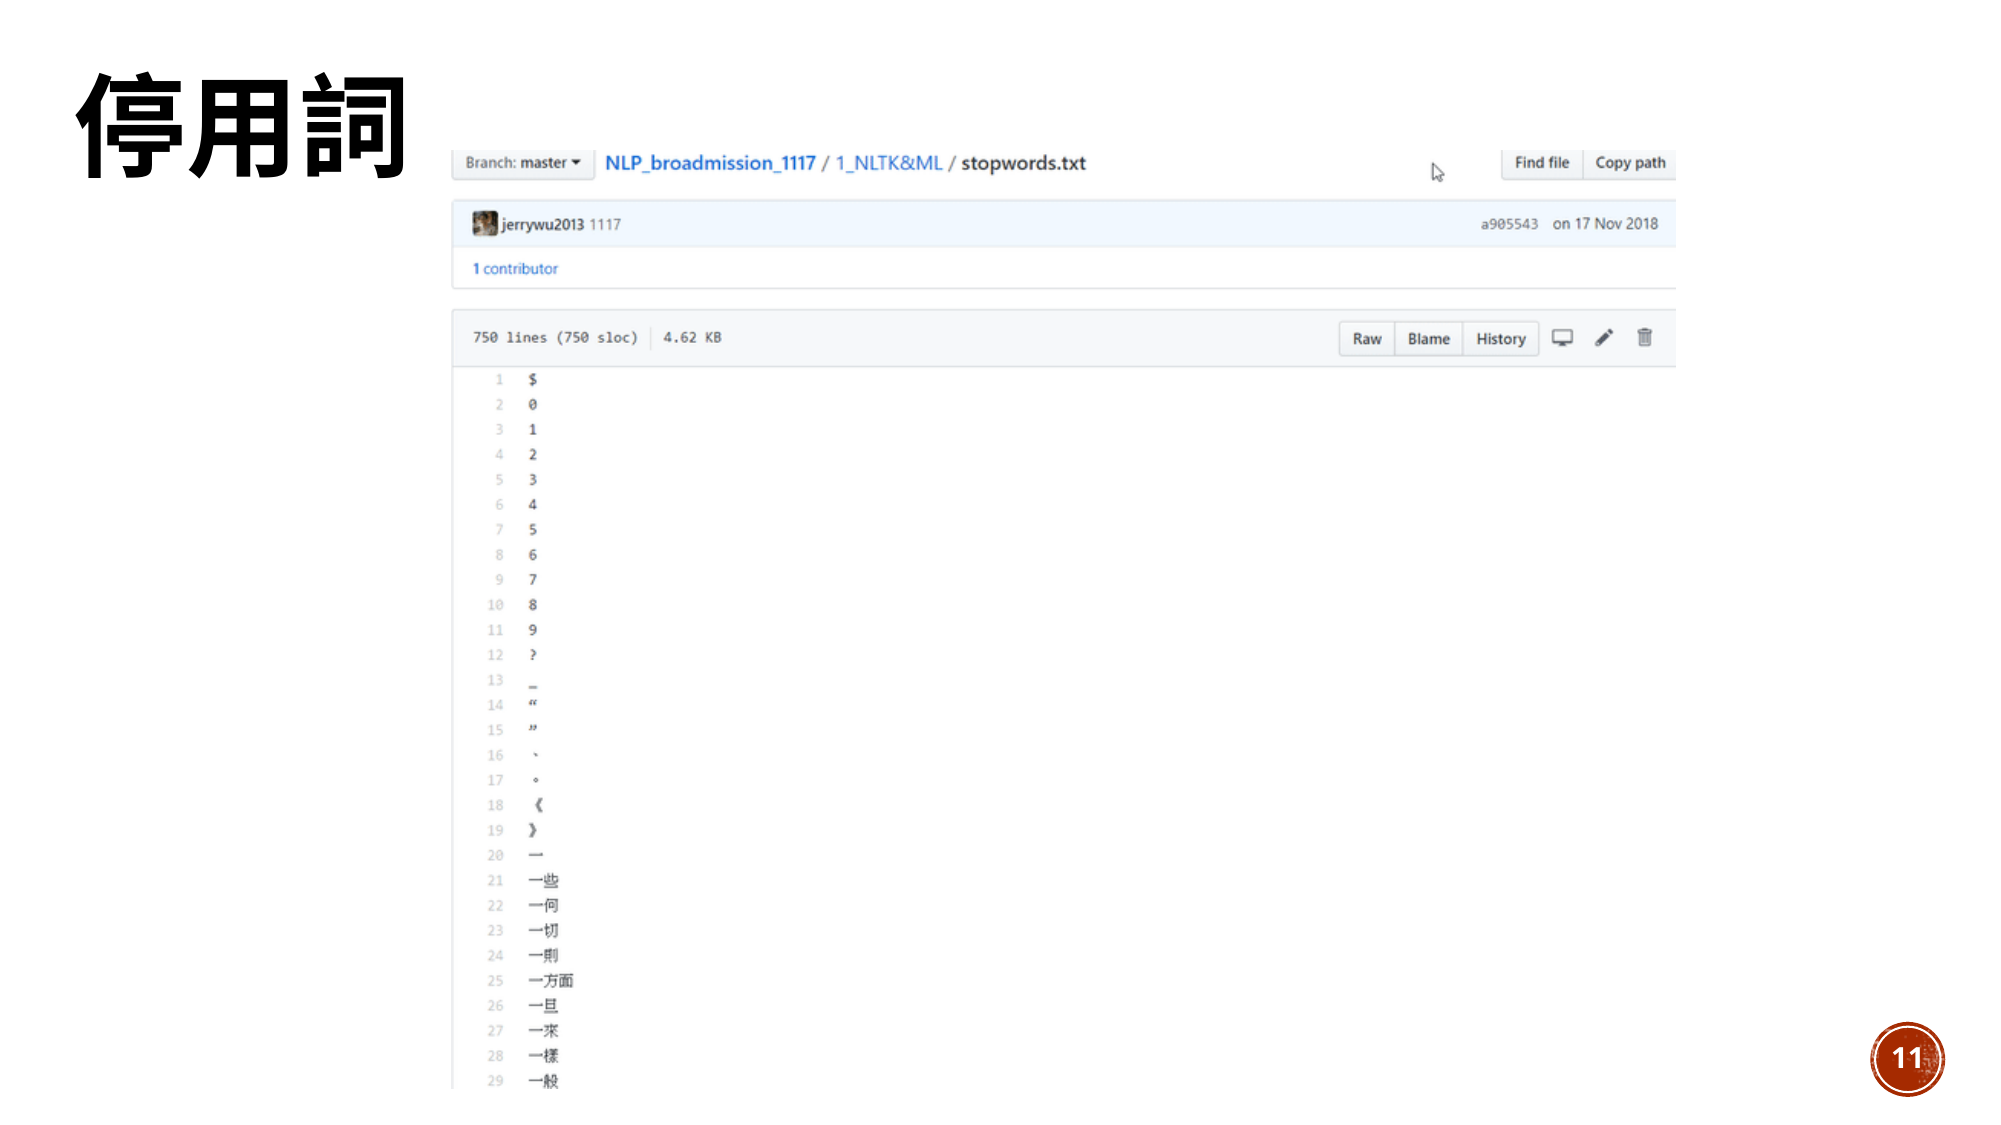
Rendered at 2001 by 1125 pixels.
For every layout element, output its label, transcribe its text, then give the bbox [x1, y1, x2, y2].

slide_number 11 [1855, 1028, 1961, 1089]
picture [451, 150, 1676, 1089]
title 停用詞 [58, 0, 1709, 264]
